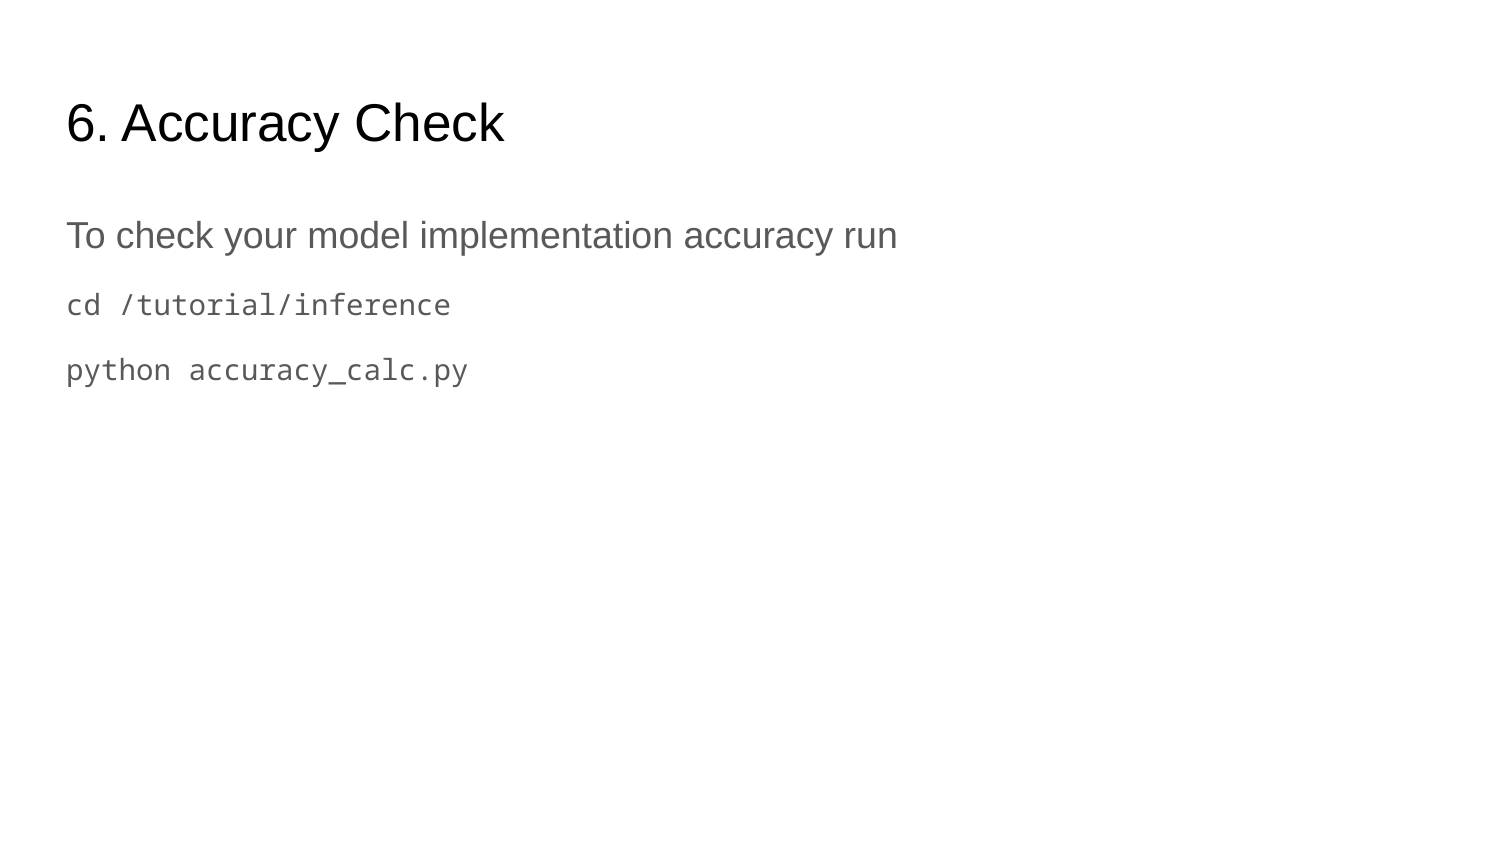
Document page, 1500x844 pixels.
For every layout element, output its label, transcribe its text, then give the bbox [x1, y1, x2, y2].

list To check your model implementation accuracy run cd /tutorial/inference python accuracy_calc.py [51, 189, 1449, 750]
title 6. Accuracy Check [51, 72, 1449, 167]
